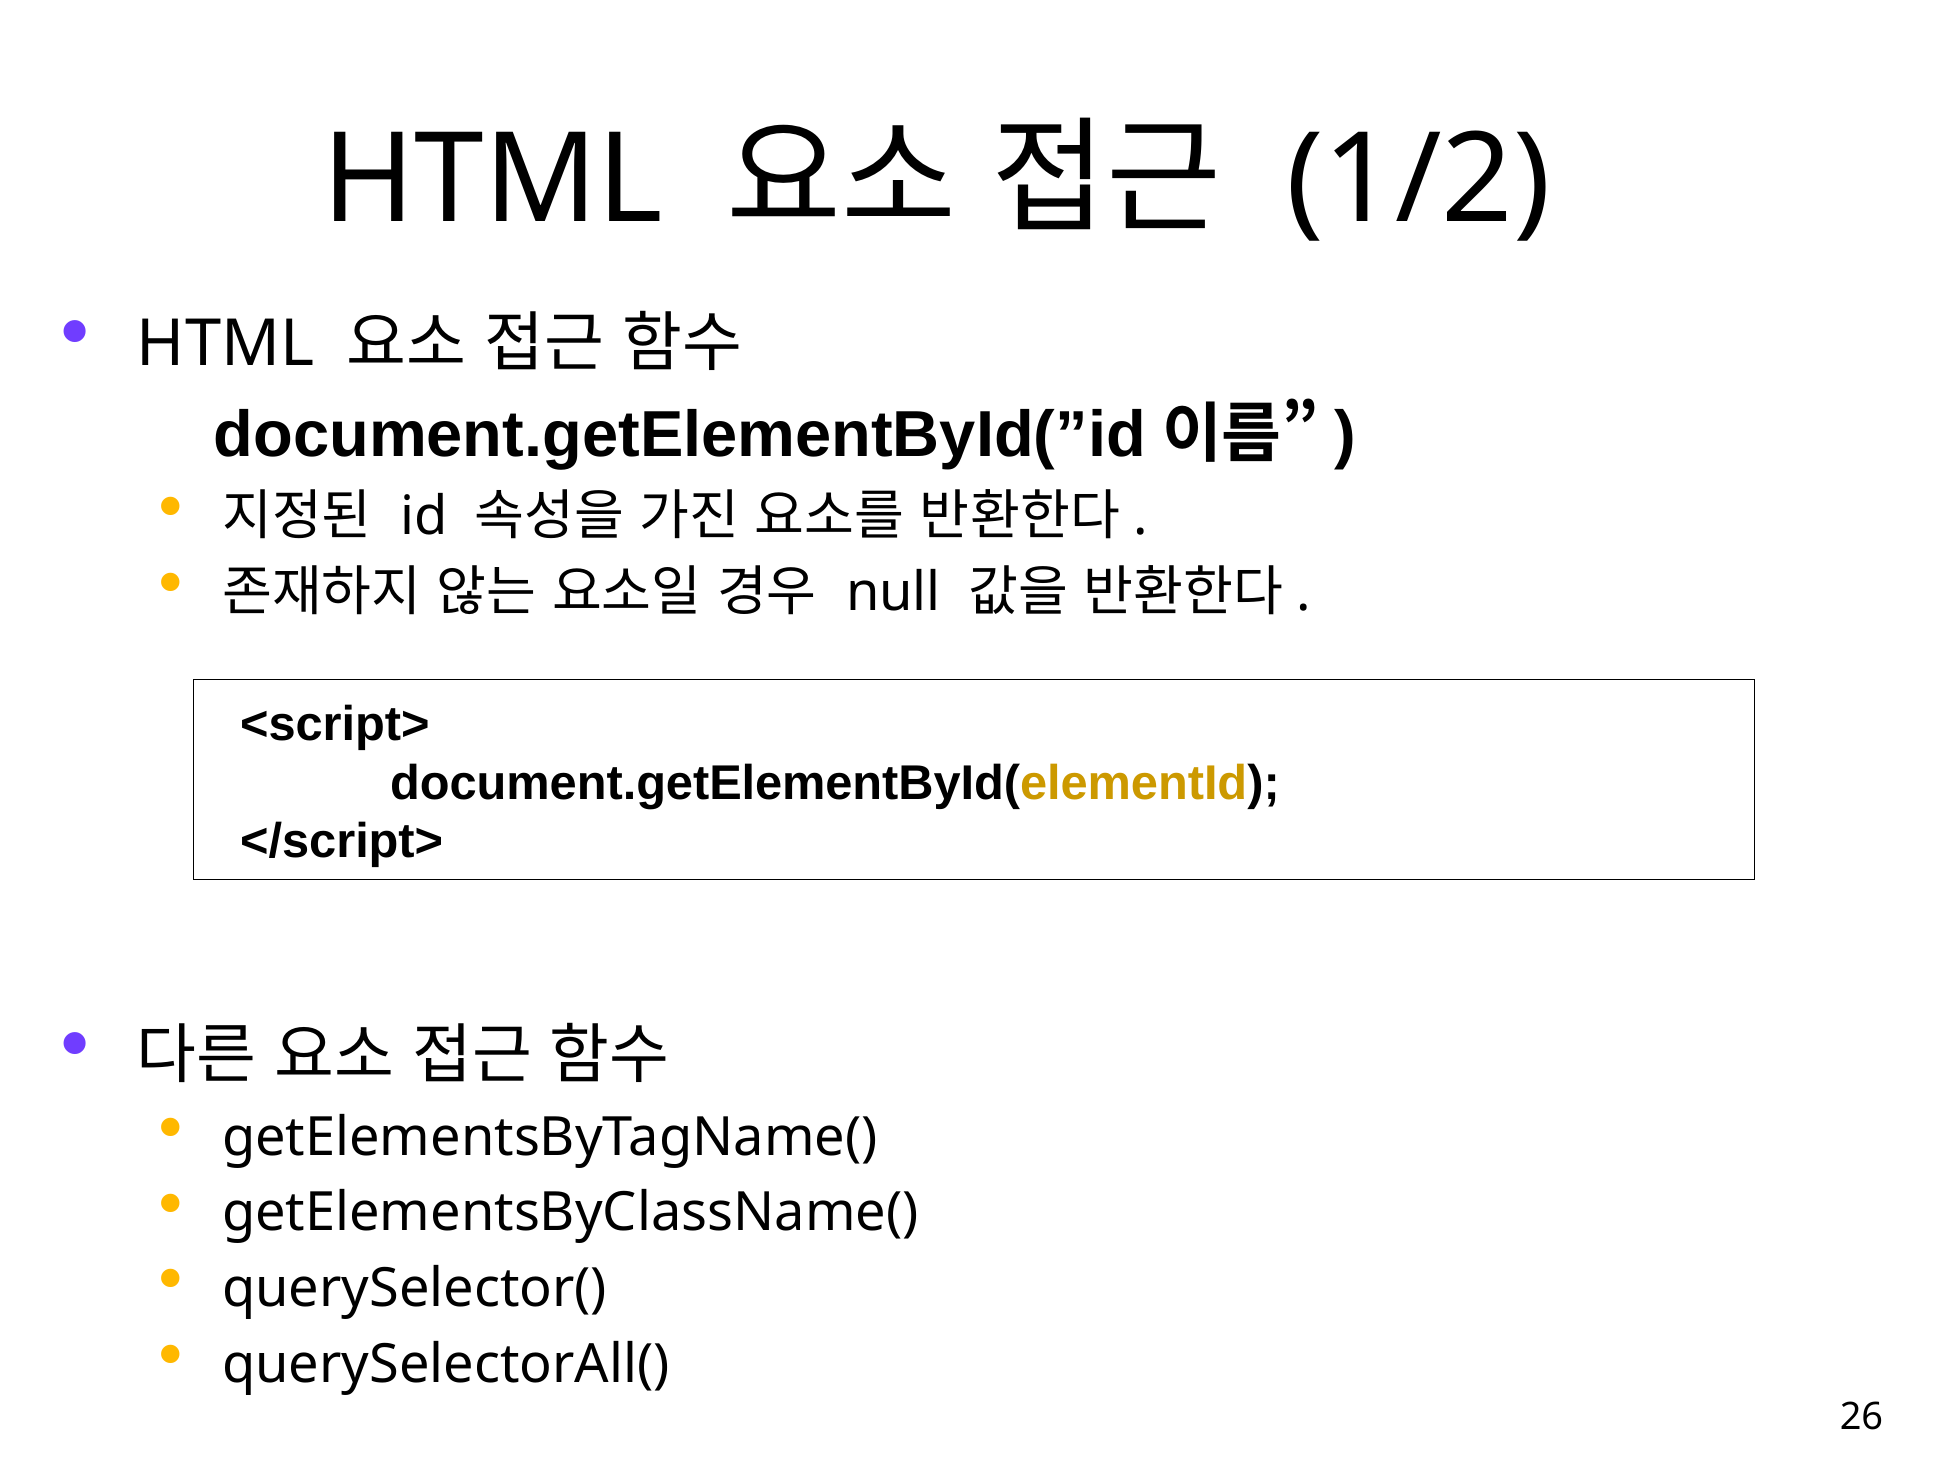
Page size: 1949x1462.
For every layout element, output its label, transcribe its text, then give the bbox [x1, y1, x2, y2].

text_box <script> document.getElementById(elementId); </script> [193, 679, 1755, 880]
list HTML 요소 접근 함수 document.getElementById(”id이름”) 지정된 id 속성을 가진 요소를 반환한다. 존재하지 않는 요소일 경우 null 값을 반환한다. 다른 요소 접근 함수 getElementsByTagName() getElementsByClassName() querySelector() querySelectorAll() [48, 293, 1897, 1389]
title HTML 요소 접근 (1/2) [156, 92, 1749, 255]
slide_number 26 [1496, 1372, 1899, 1462]
